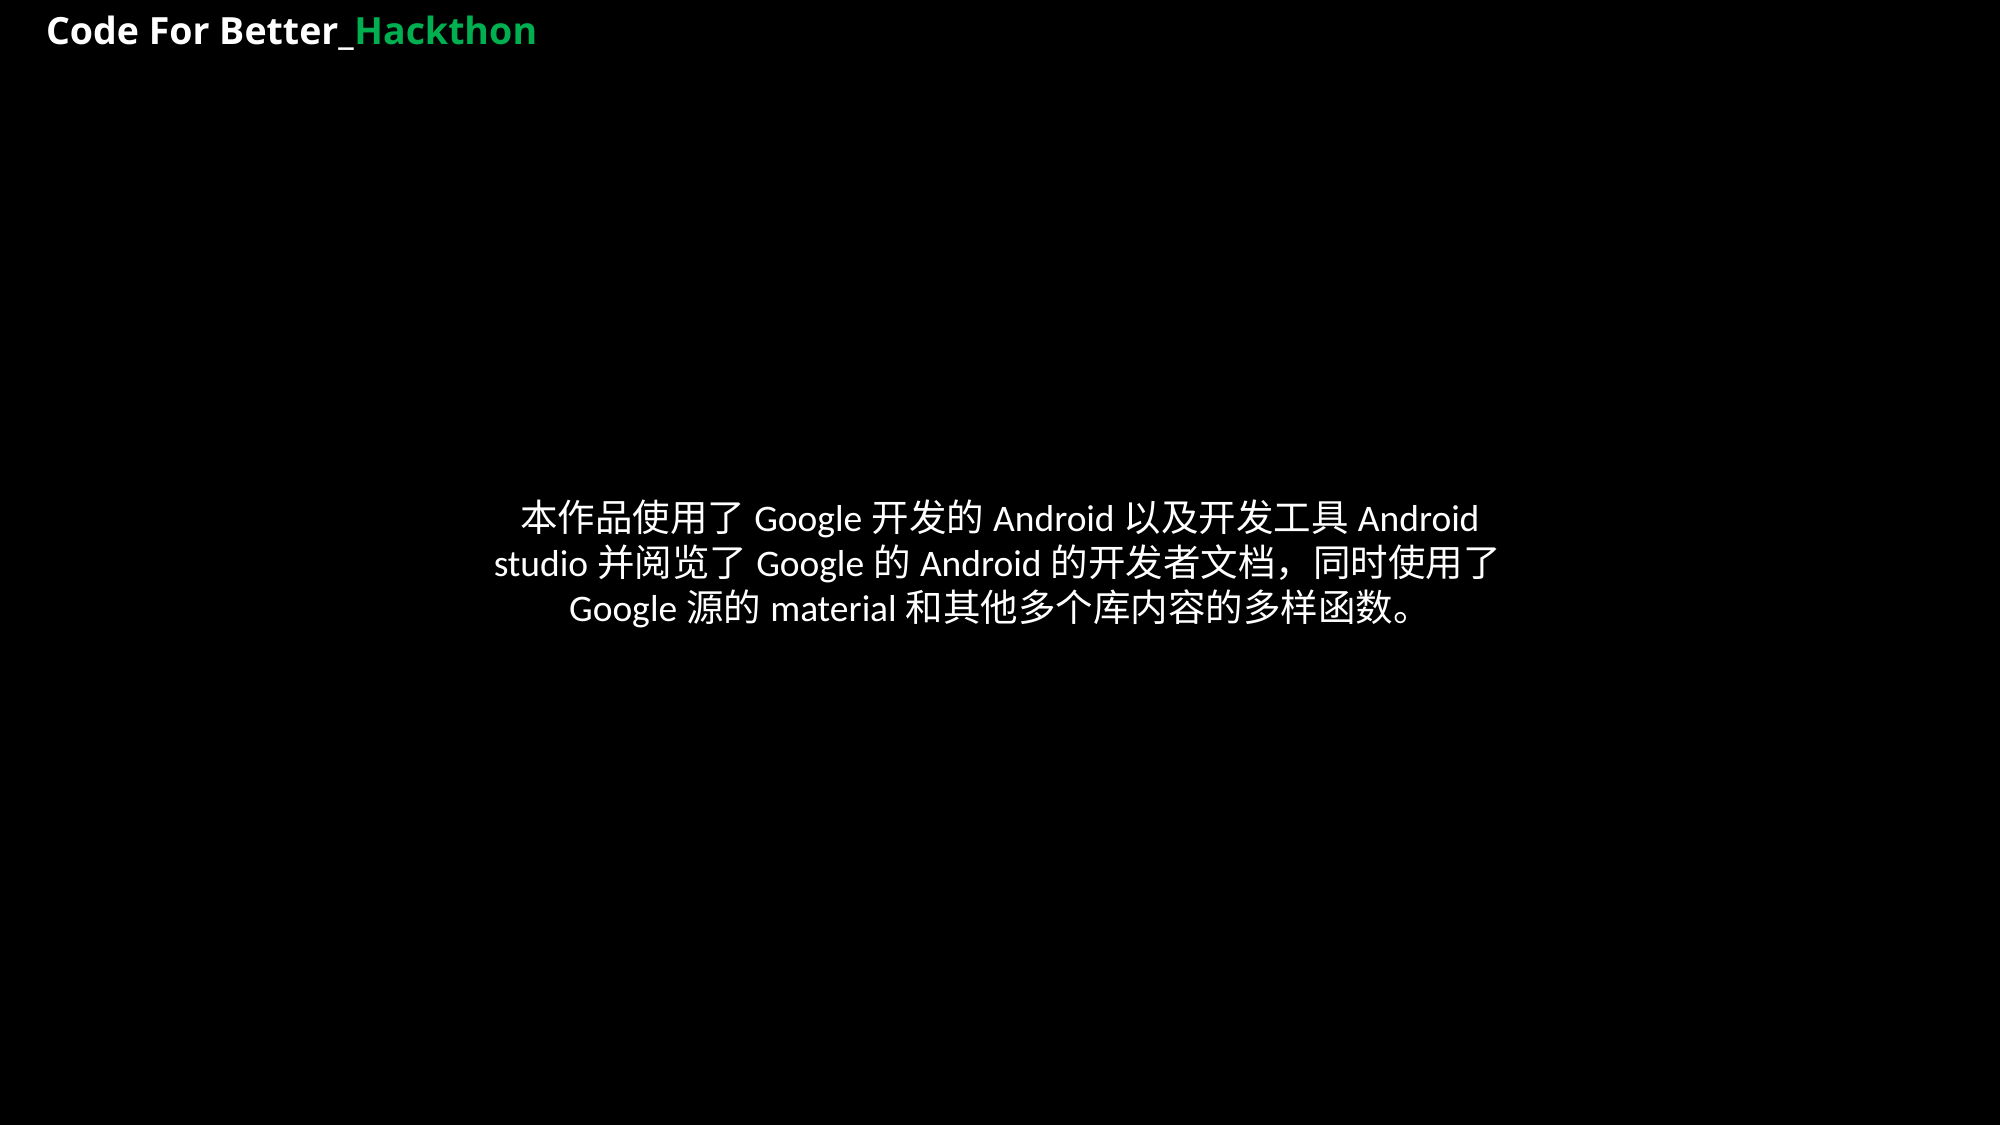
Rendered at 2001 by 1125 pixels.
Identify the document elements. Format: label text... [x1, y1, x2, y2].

text_box Code For Better_Hackthon [0, 0, 584, 60]
text_box 本作品使用了Google开发的Android以及开发工具Android studio并阅览了Google的Android的开发者文档，同时使用了Google源的material和其他多个库内容的多样函数。 [478, 486, 1521, 637]
